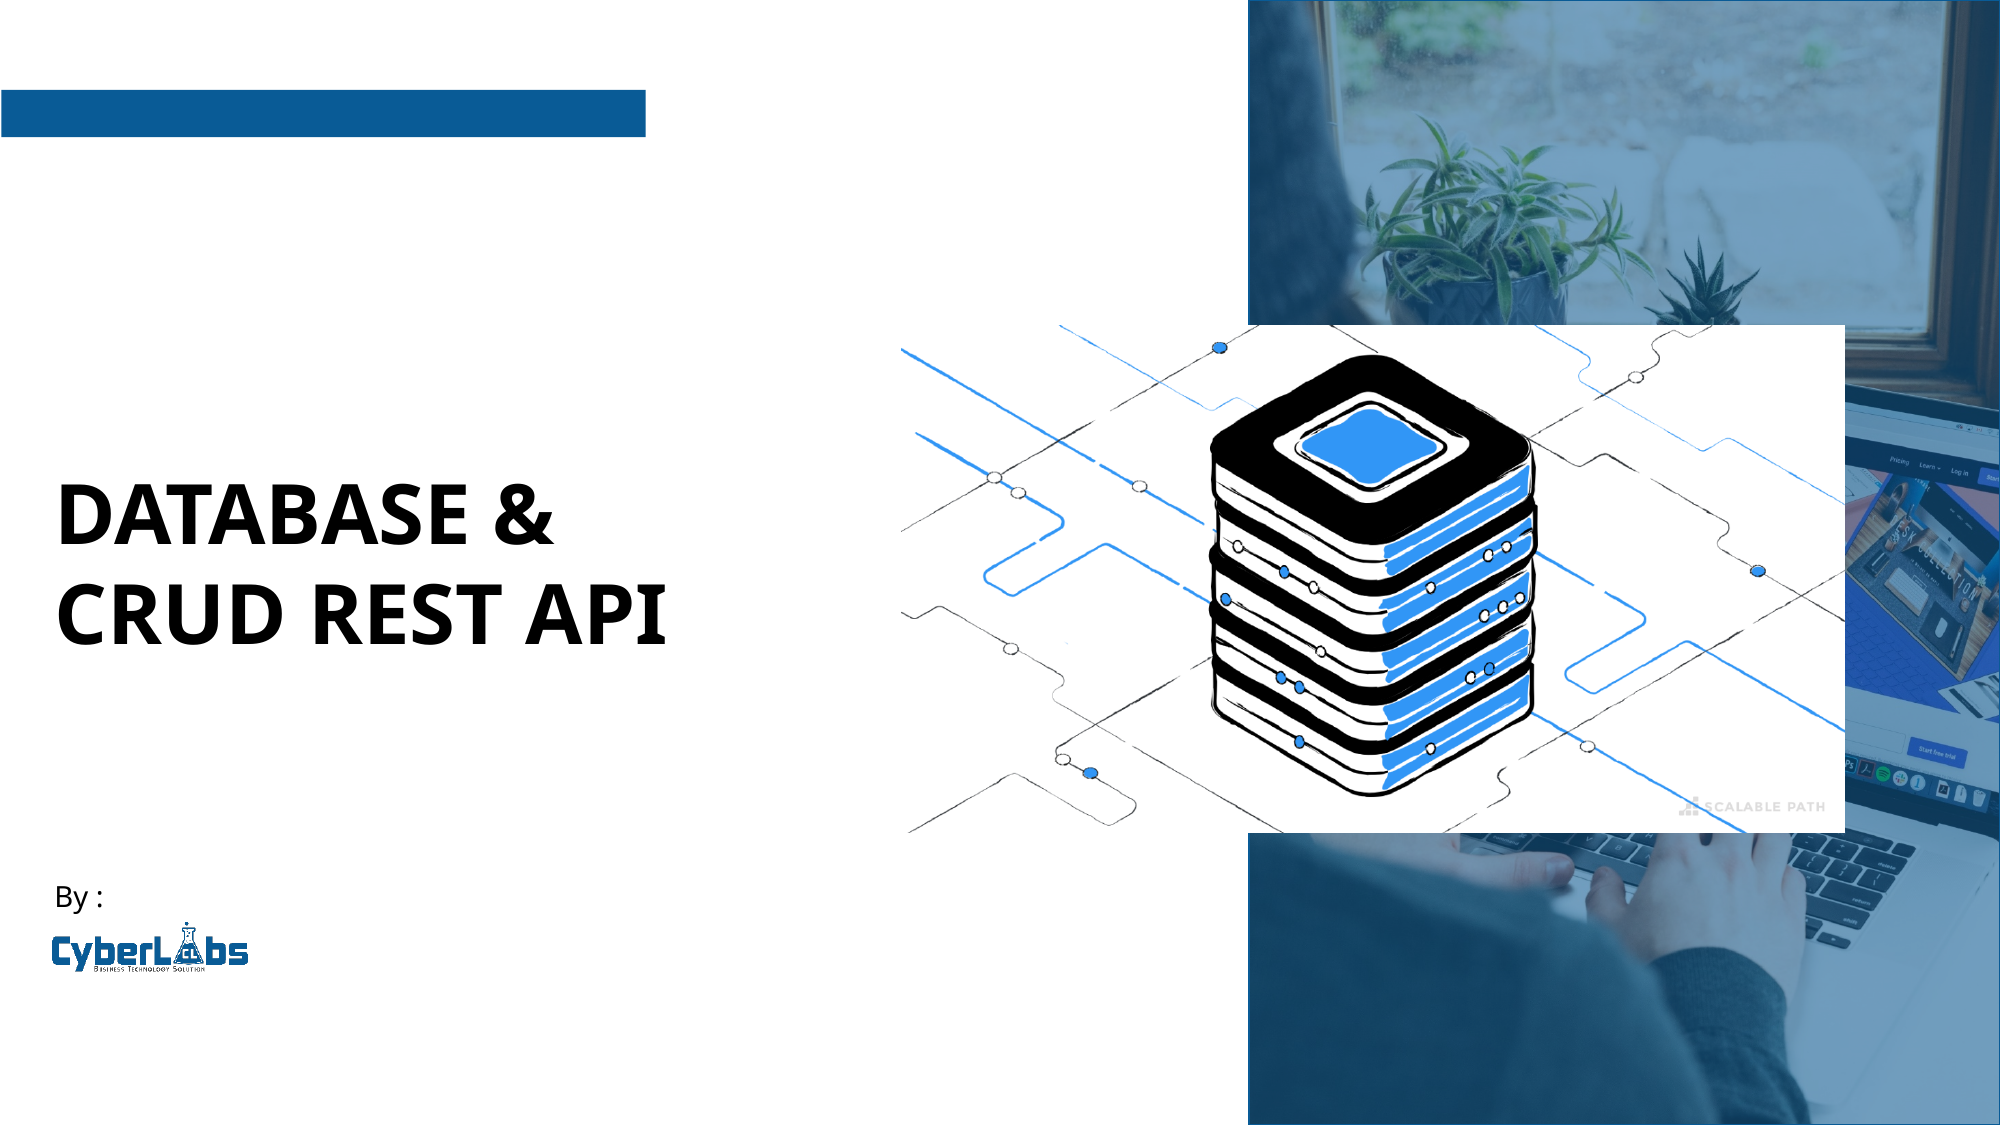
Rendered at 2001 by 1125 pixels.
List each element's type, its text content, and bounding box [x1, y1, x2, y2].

text_box By : [39, 870, 179, 921]
picture [901, 0, 2000, 1125]
text_box [0, 89, 647, 138]
text_box DATABASE & CRUD REST API [39, 453, 901, 669]
picture [51, 921, 249, 972]
